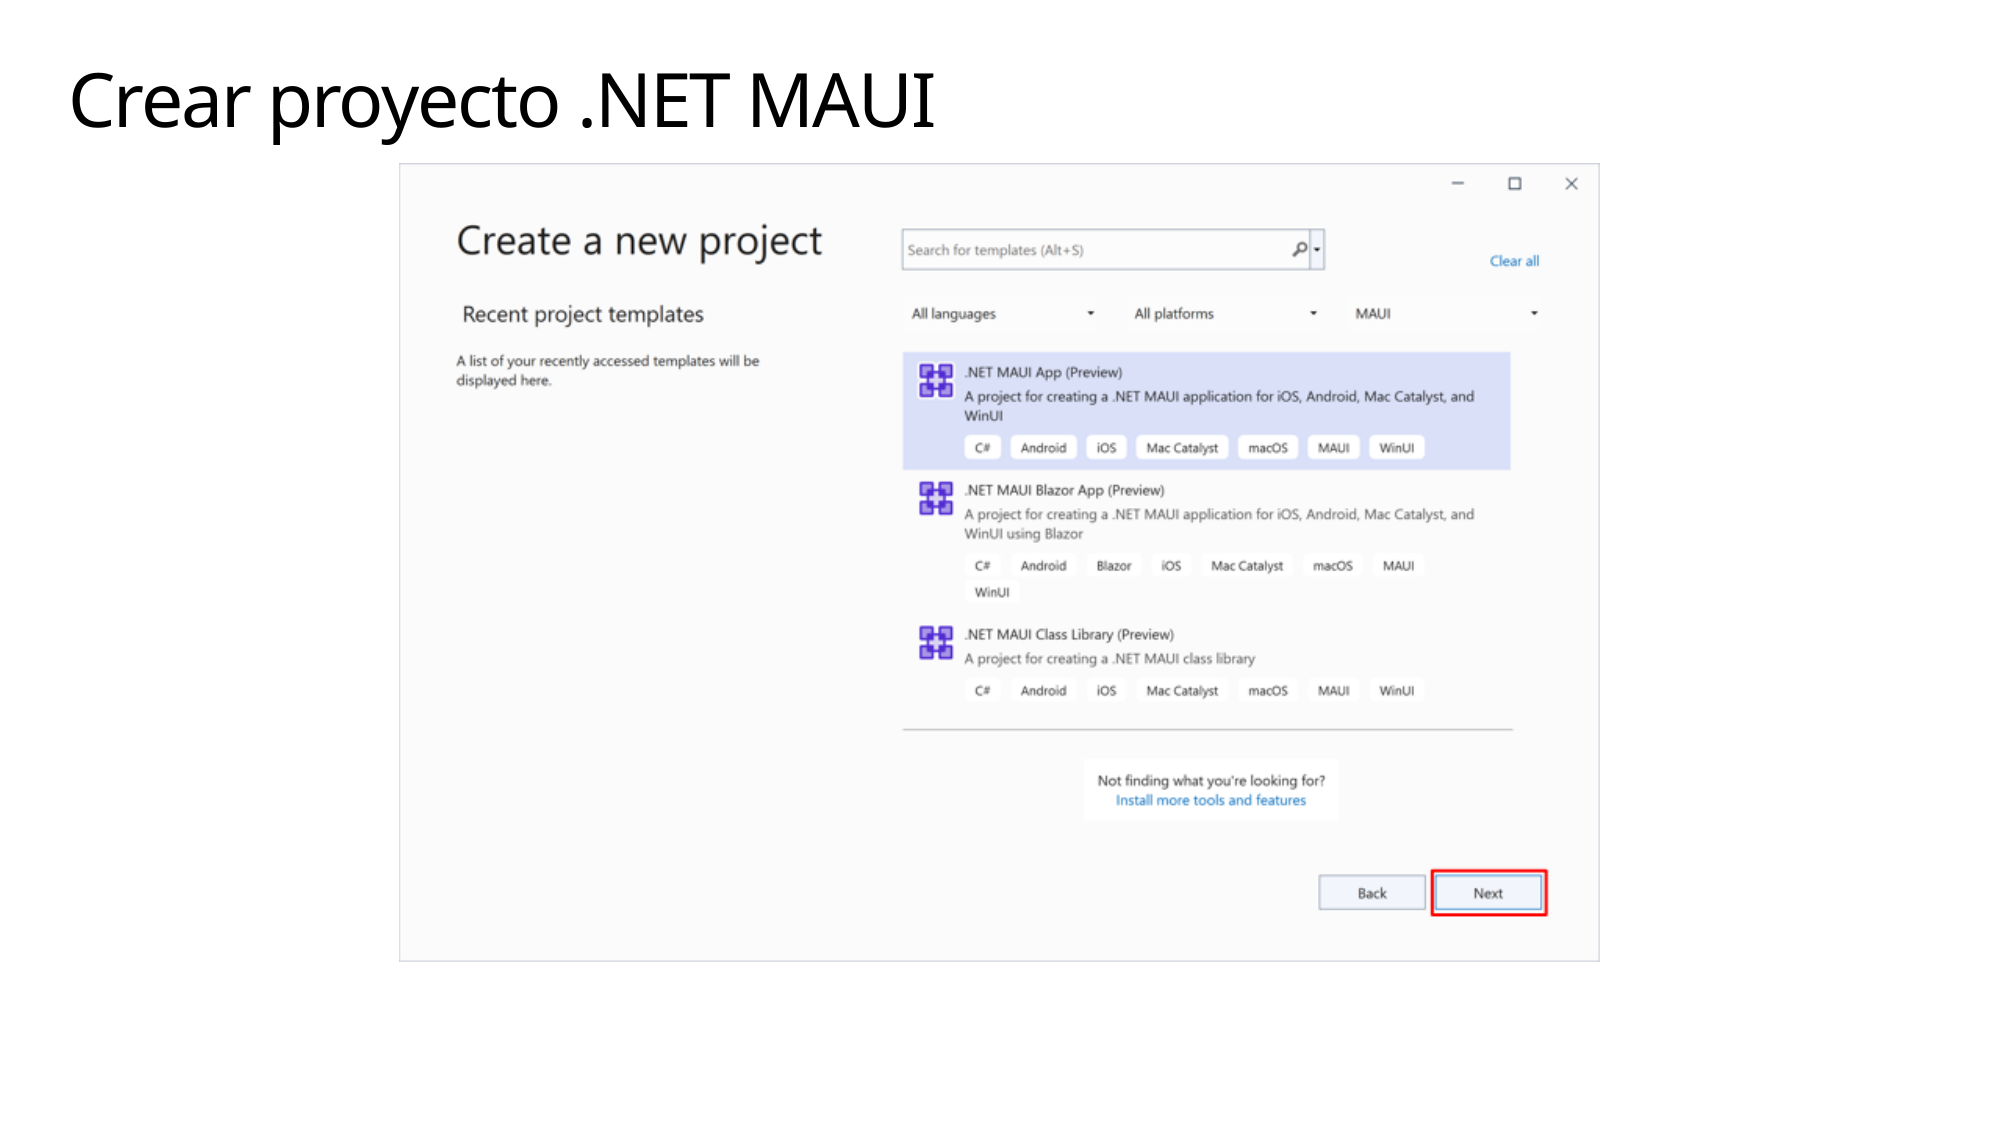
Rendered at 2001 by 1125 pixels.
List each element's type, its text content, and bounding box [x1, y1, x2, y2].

title Crear proyecto .NET MAUI [44, 47, 1957, 196]
picture [399, 162, 1601, 962]
